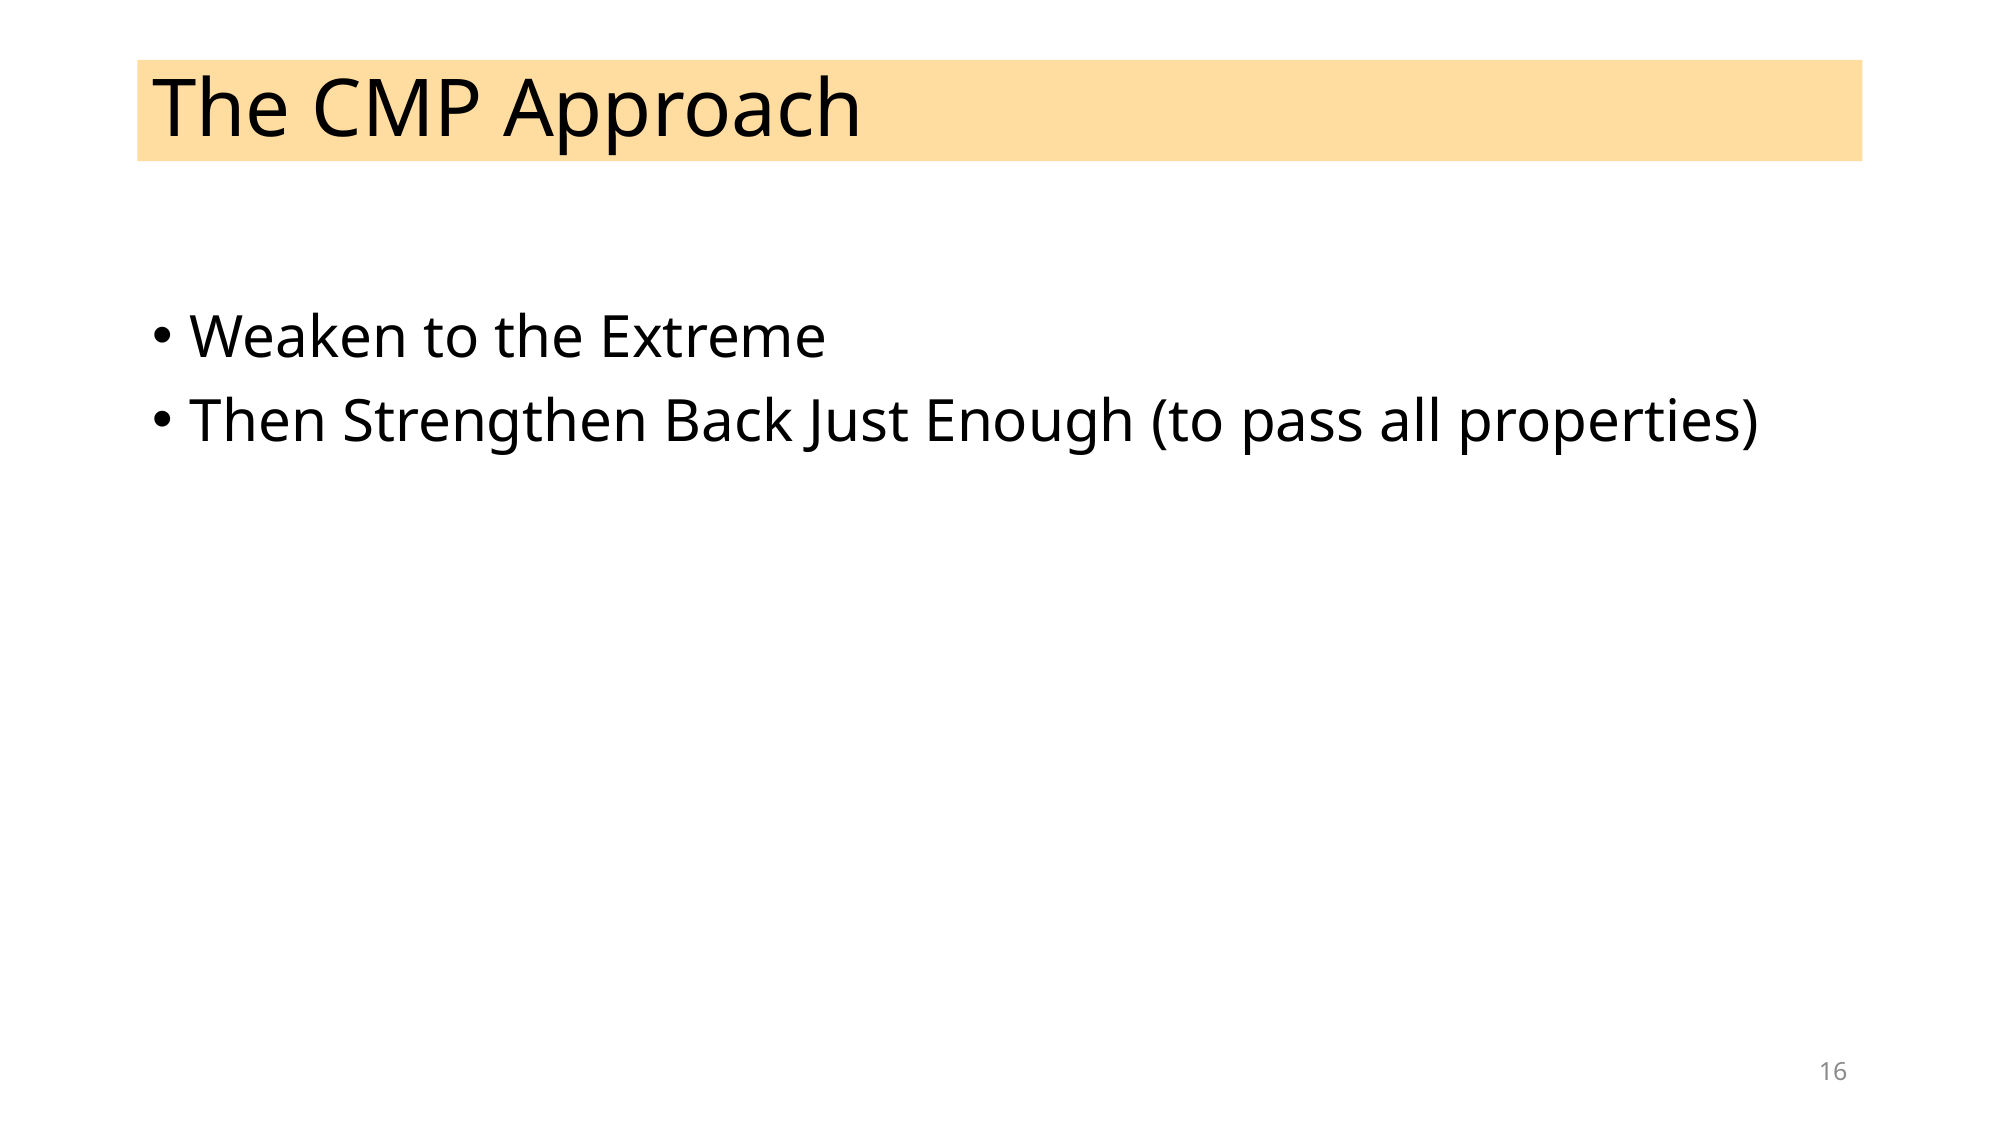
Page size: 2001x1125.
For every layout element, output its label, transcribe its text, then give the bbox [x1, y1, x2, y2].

list Weaken to the Extreme Then Strengthen Back Just Enough (to pass all properties) [137, 299, 1863, 1014]
slide_number 16 [1412, 1042, 1863, 1103]
title The CMP Approach [137, 59, 1863, 162]
